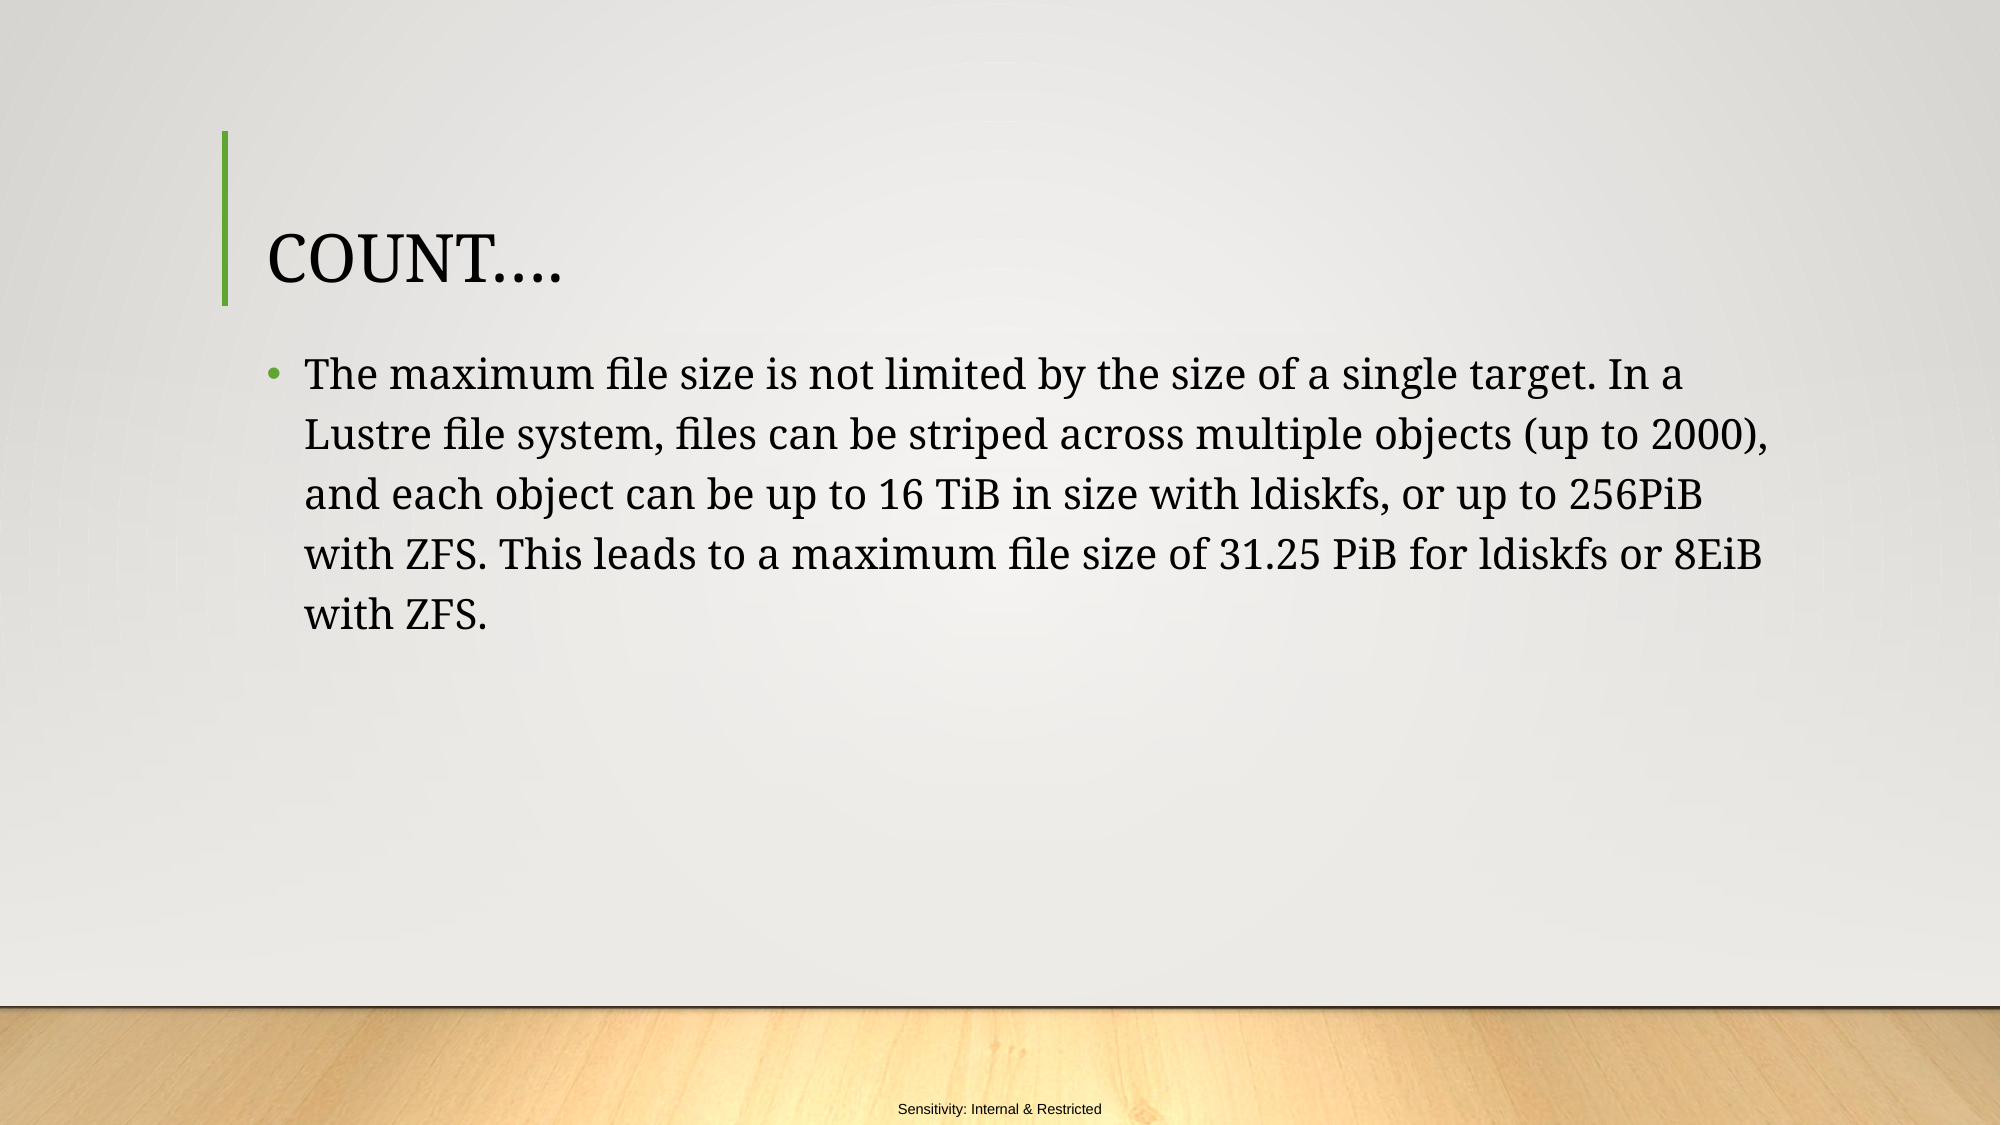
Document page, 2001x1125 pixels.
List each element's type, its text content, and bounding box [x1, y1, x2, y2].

picture [0, 1006, 2000, 1125]
list The maximum file size is not limited by the size of a single target. In a Lustre file system, files can be striped across multiple objects (up to 2000), and each object can be up to 16 TiB in size with ldiskfs, or up to 256PiB with ZFS. This leads to a maximum file size of 31.25 PiB for ldiskfs or 8EiB with ZFS. [251, 330, 1814, 897]
title COUNT…. [251, 131, 1814, 305]
